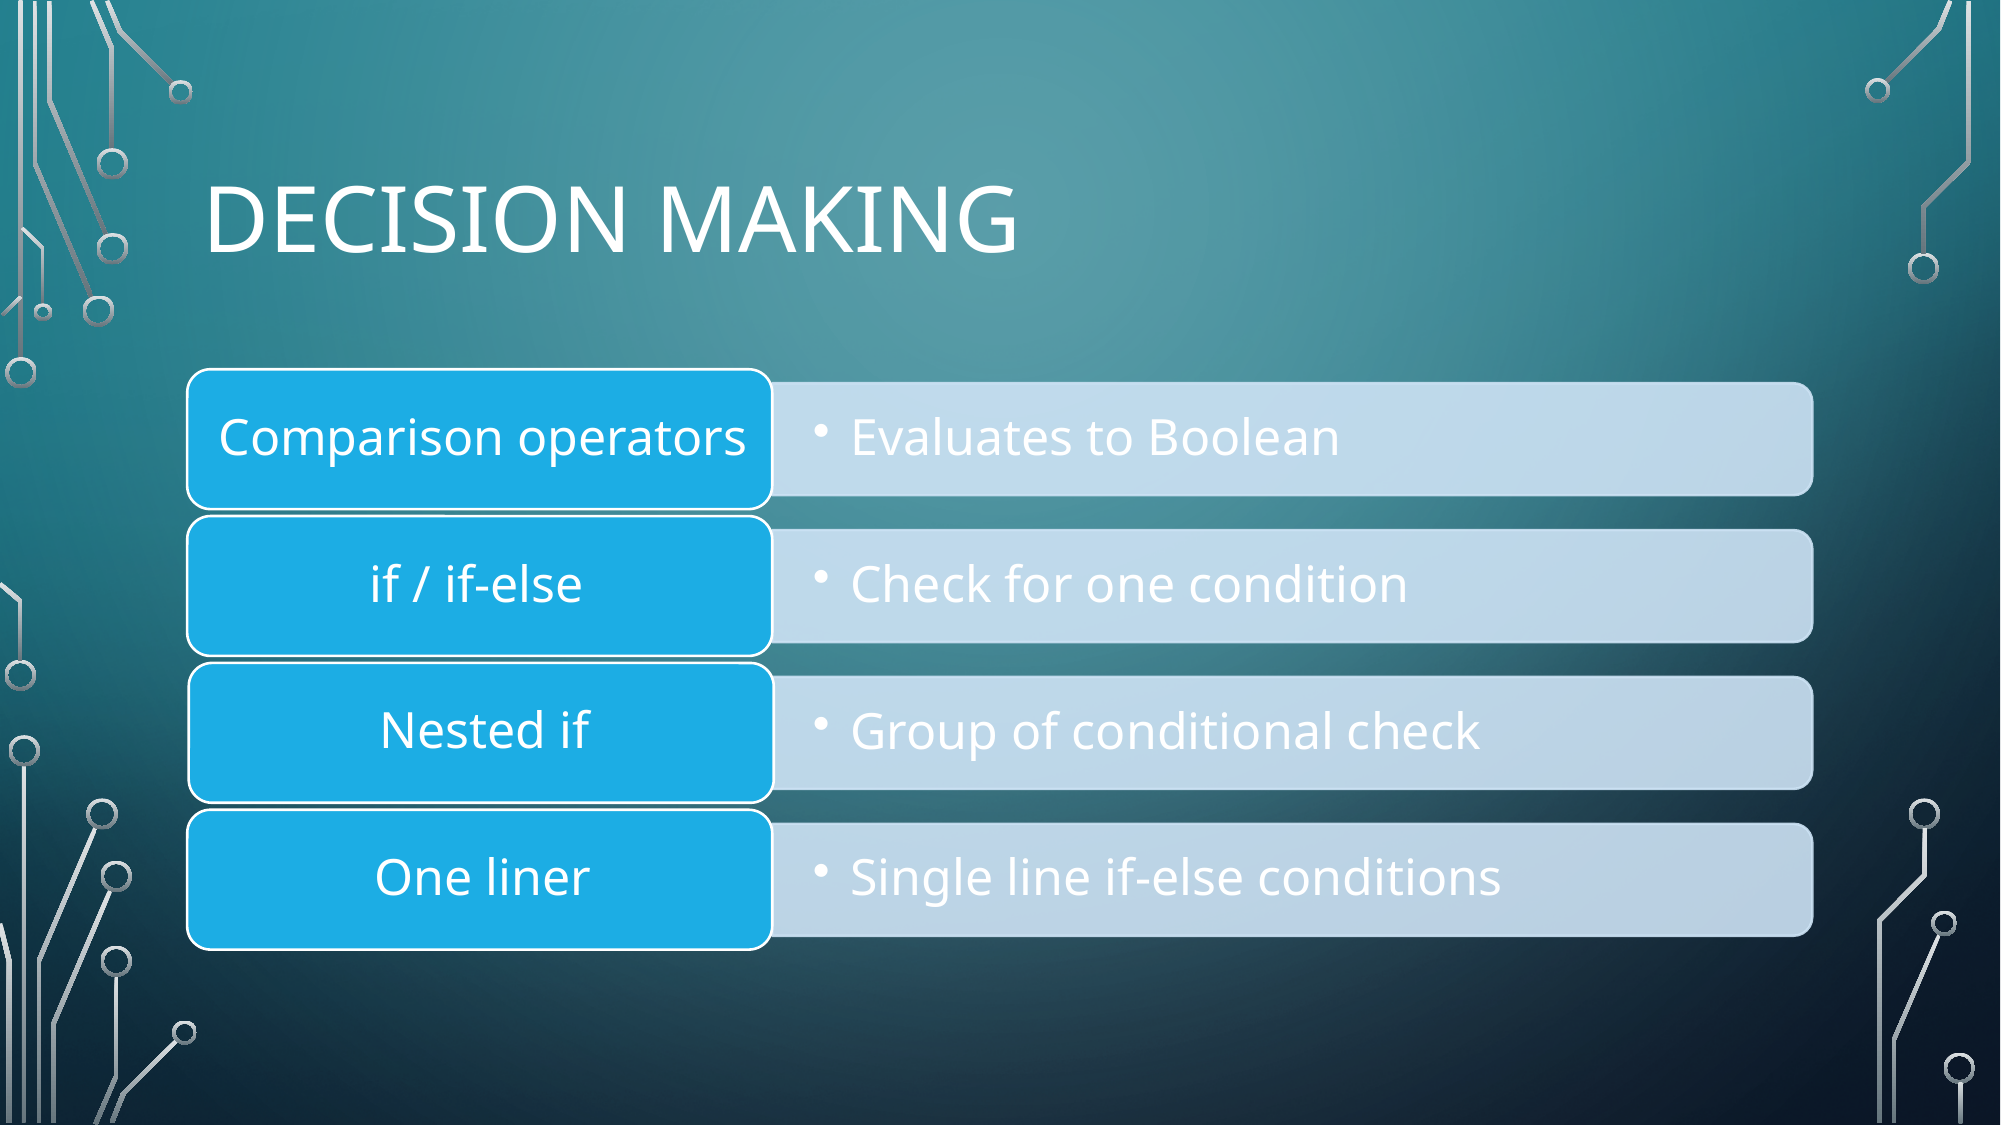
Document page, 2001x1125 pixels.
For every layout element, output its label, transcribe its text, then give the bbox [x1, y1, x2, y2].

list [186, 368, 1813, 951]
title Decision making [187, 101, 1813, 344]
